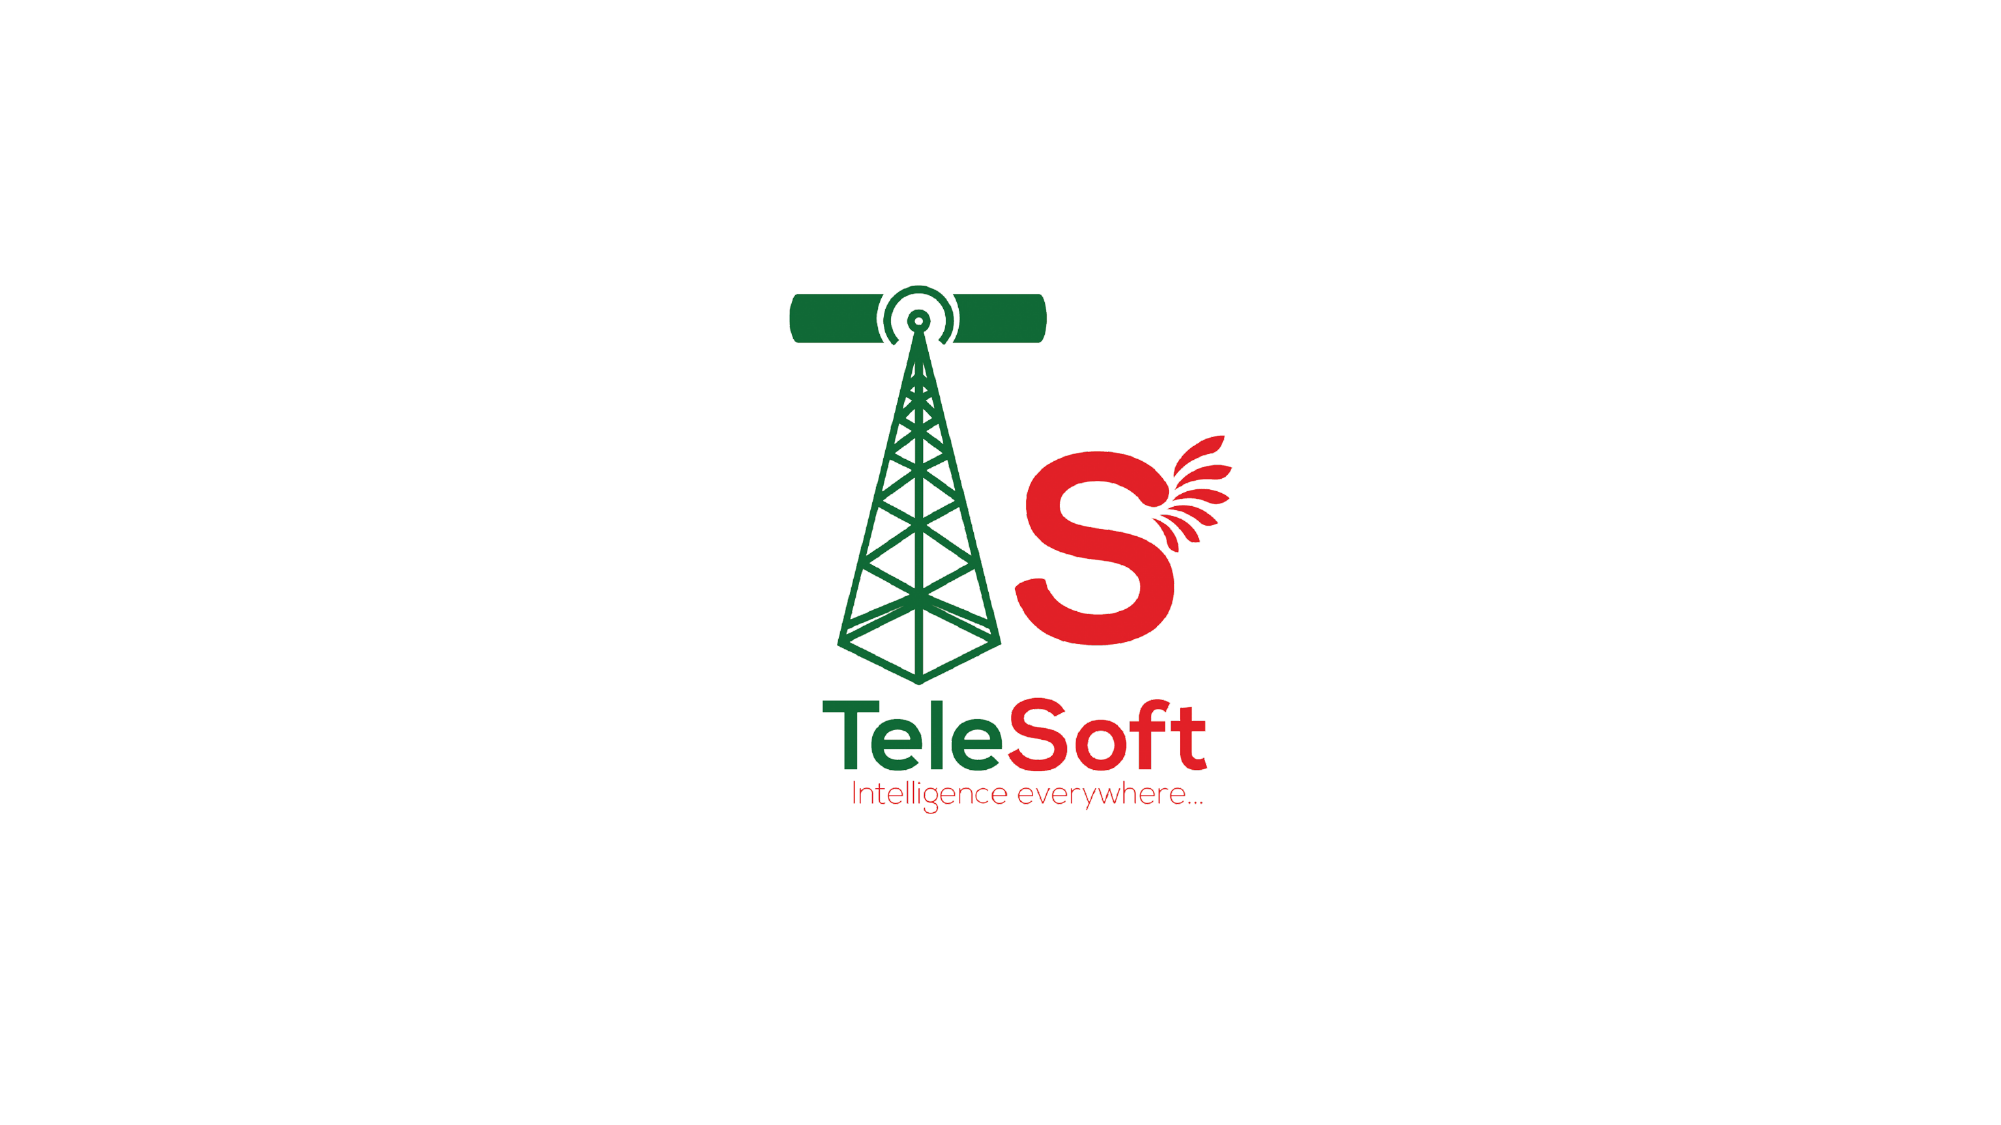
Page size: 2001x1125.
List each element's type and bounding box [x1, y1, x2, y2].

picture [474, 187, 1525, 938]
